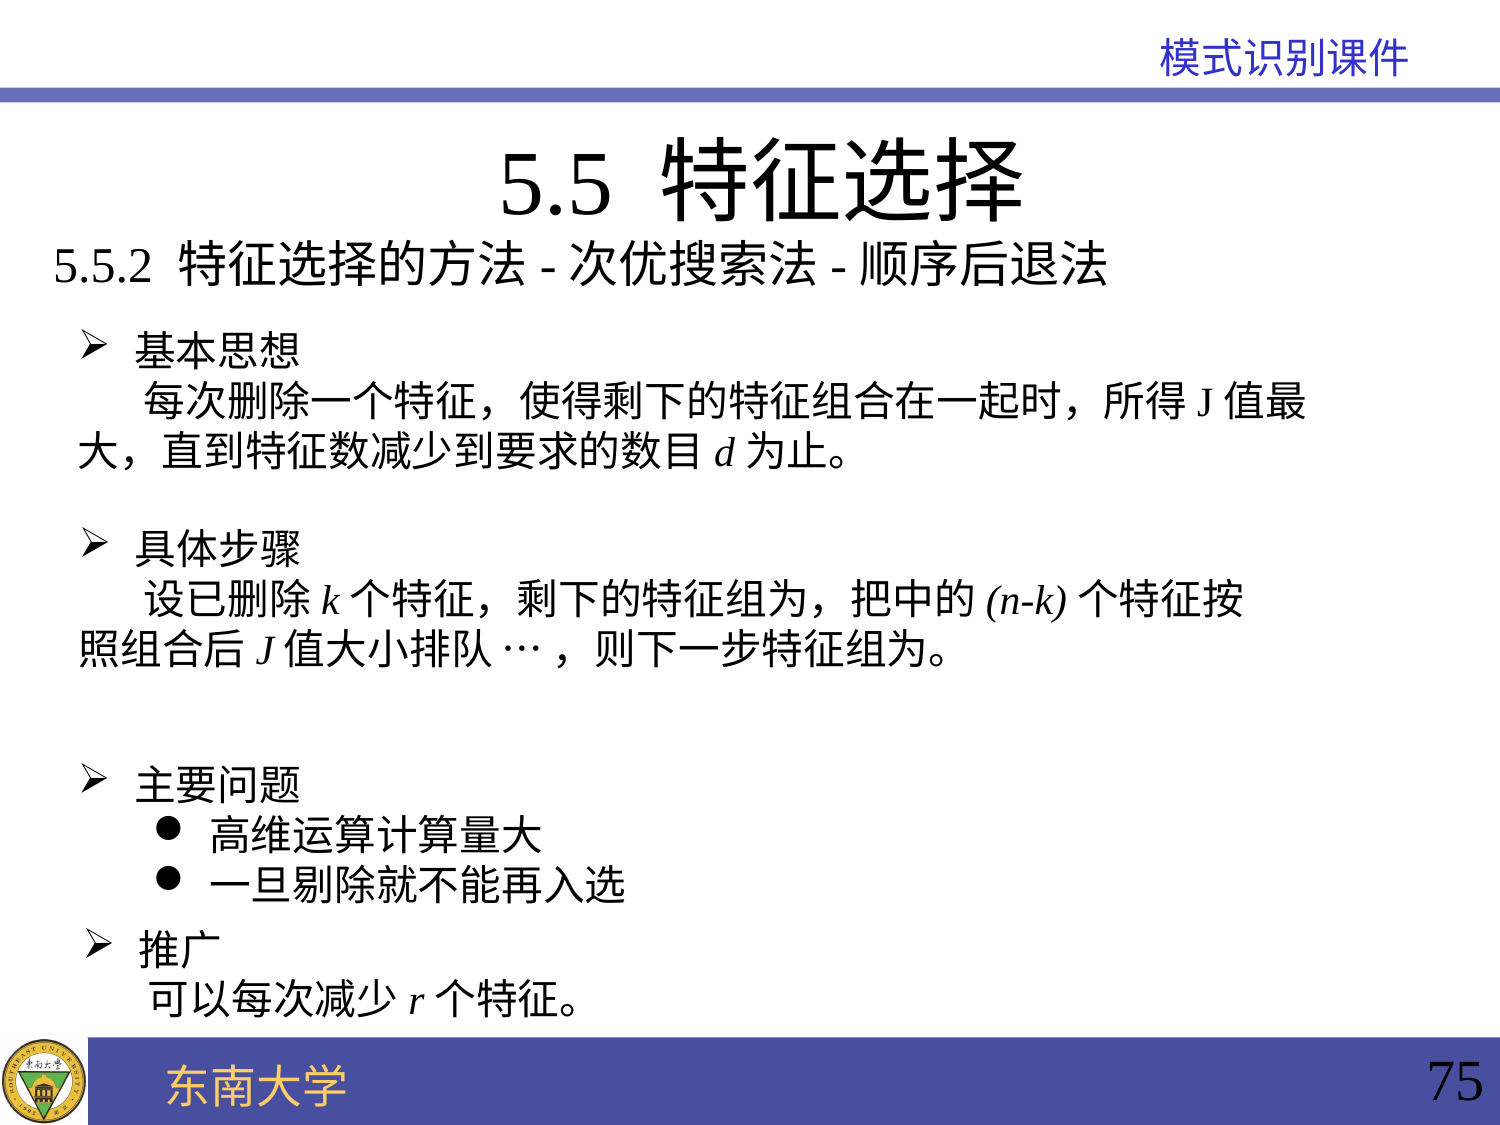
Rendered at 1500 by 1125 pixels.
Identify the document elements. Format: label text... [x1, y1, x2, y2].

title 5.5 特征选择 [112, 99, 1412, 256]
text_box 基本思想 每次删除一个特征，使得剩下的特征组合在一起时，所得J值最大，直到特征数减少到要求的数目d为止。 [63, 317, 1330, 483]
text_box 75 [1411, 1034, 1500, 1120]
text_box 主要问题 高维运算计算量大 一旦剔除就不能再入选 [63, 751, 1330, 917]
text_box 推广 可以每次减少r个特征。 [67, 916, 1335, 1031]
picture [0, 1038, 88, 1125]
text_box 5.5.2 特征选择的方法-次优搜索法-顺序后退法 [38, 224, 1124, 300]
